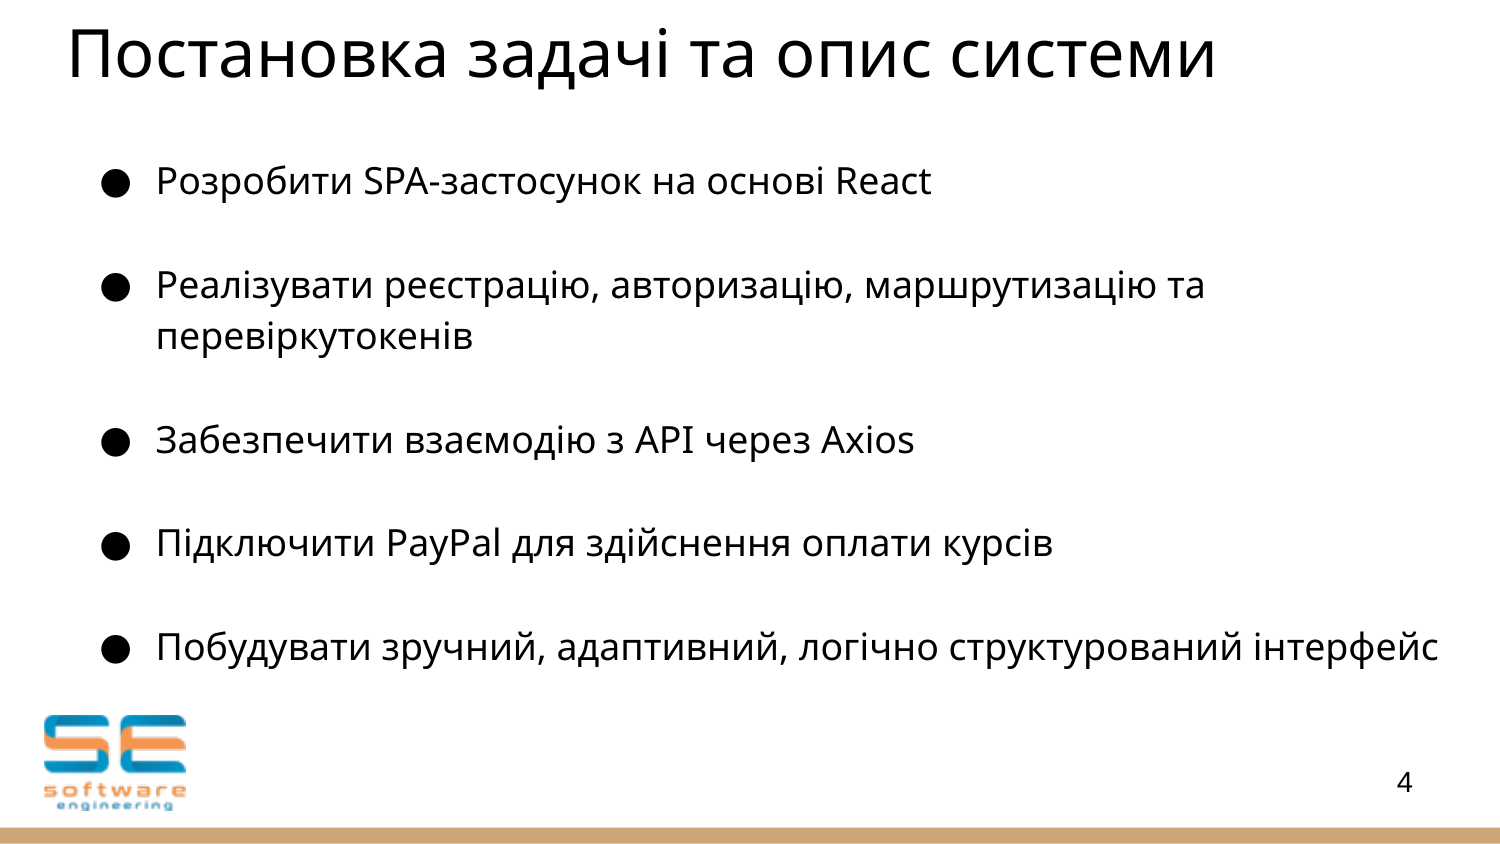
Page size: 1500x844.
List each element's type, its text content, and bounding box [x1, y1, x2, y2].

list Розробити SPA-застосунок на основі React Реалізувати реєстрацію, авторизацію, маршрутизацію та перевіркутокенів Забезпечити взаємодію з API через Axios Підключити PayPal для здійснення оплати курсів Побудувати зручний, адаптивний, логічно структурований інтерфейс [65, 135, 1464, 686]
text_box 4 [1382, 755, 1500, 806]
title Постановка задачі та опис системи [51, 0, 1449, 106]
picture [43, 714, 186, 811]
